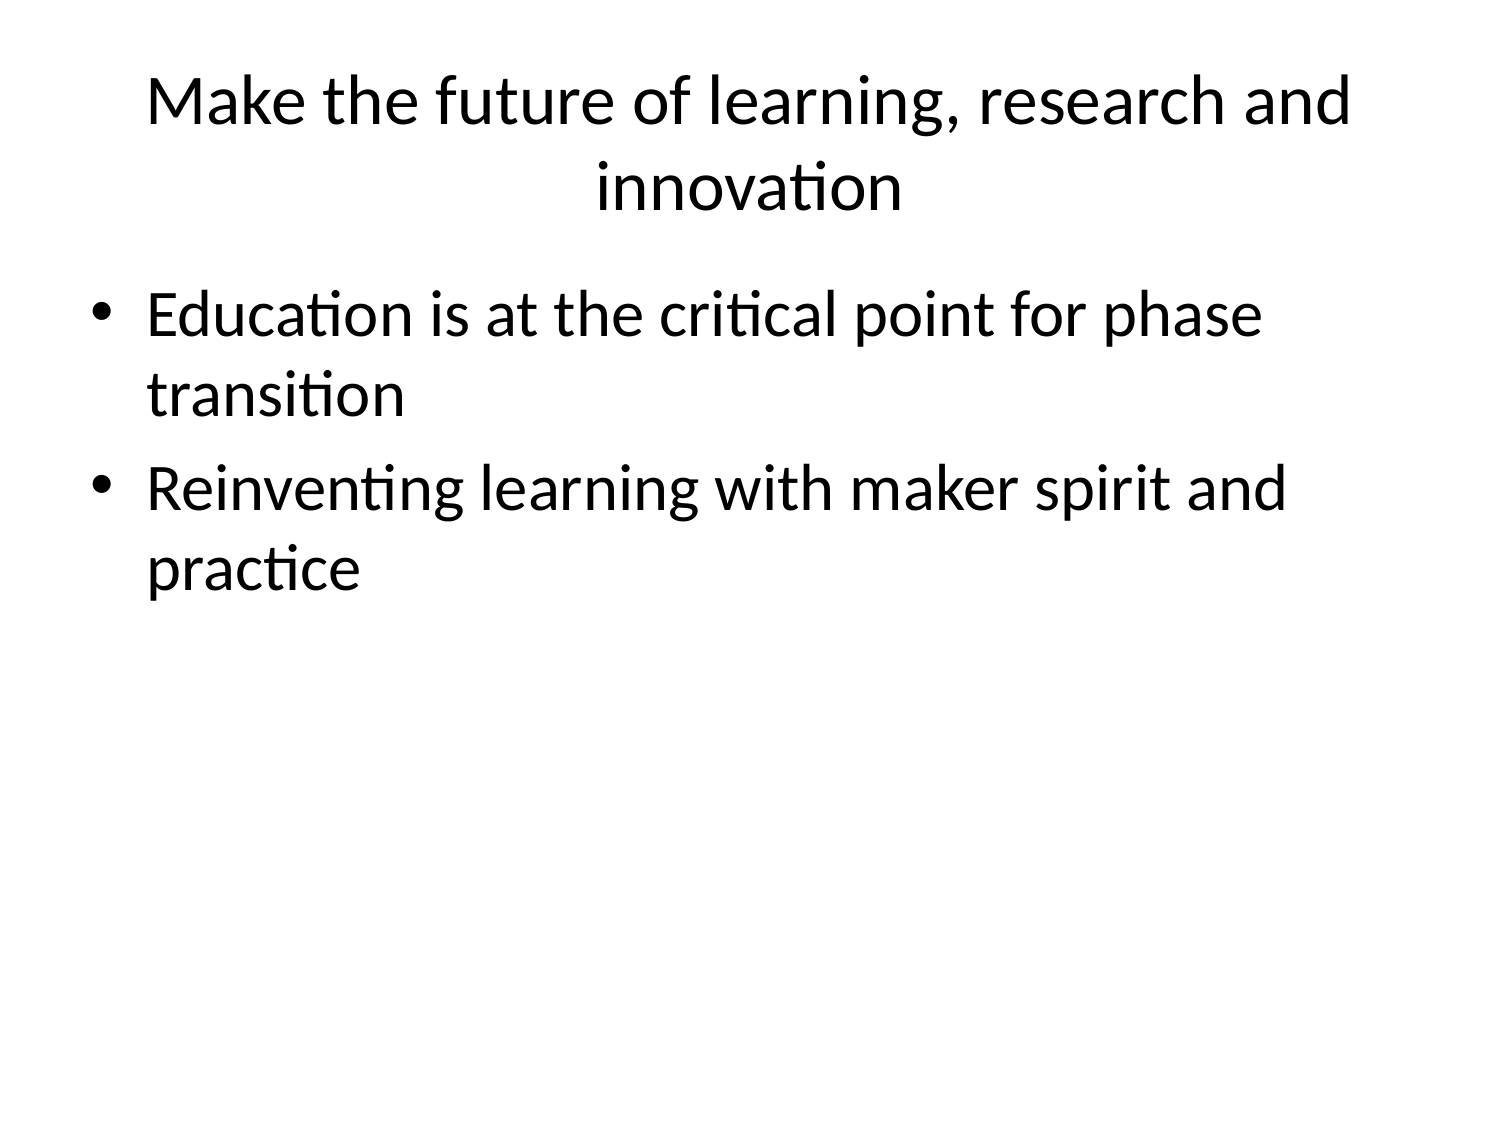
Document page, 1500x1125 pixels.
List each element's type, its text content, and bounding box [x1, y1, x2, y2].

title Make the future of learning, research and innovation [75, 45, 1425, 233]
list Education is at the critical point for phase transition Reinventing learning with maker spirit and practice [75, 262, 1425, 1005]
